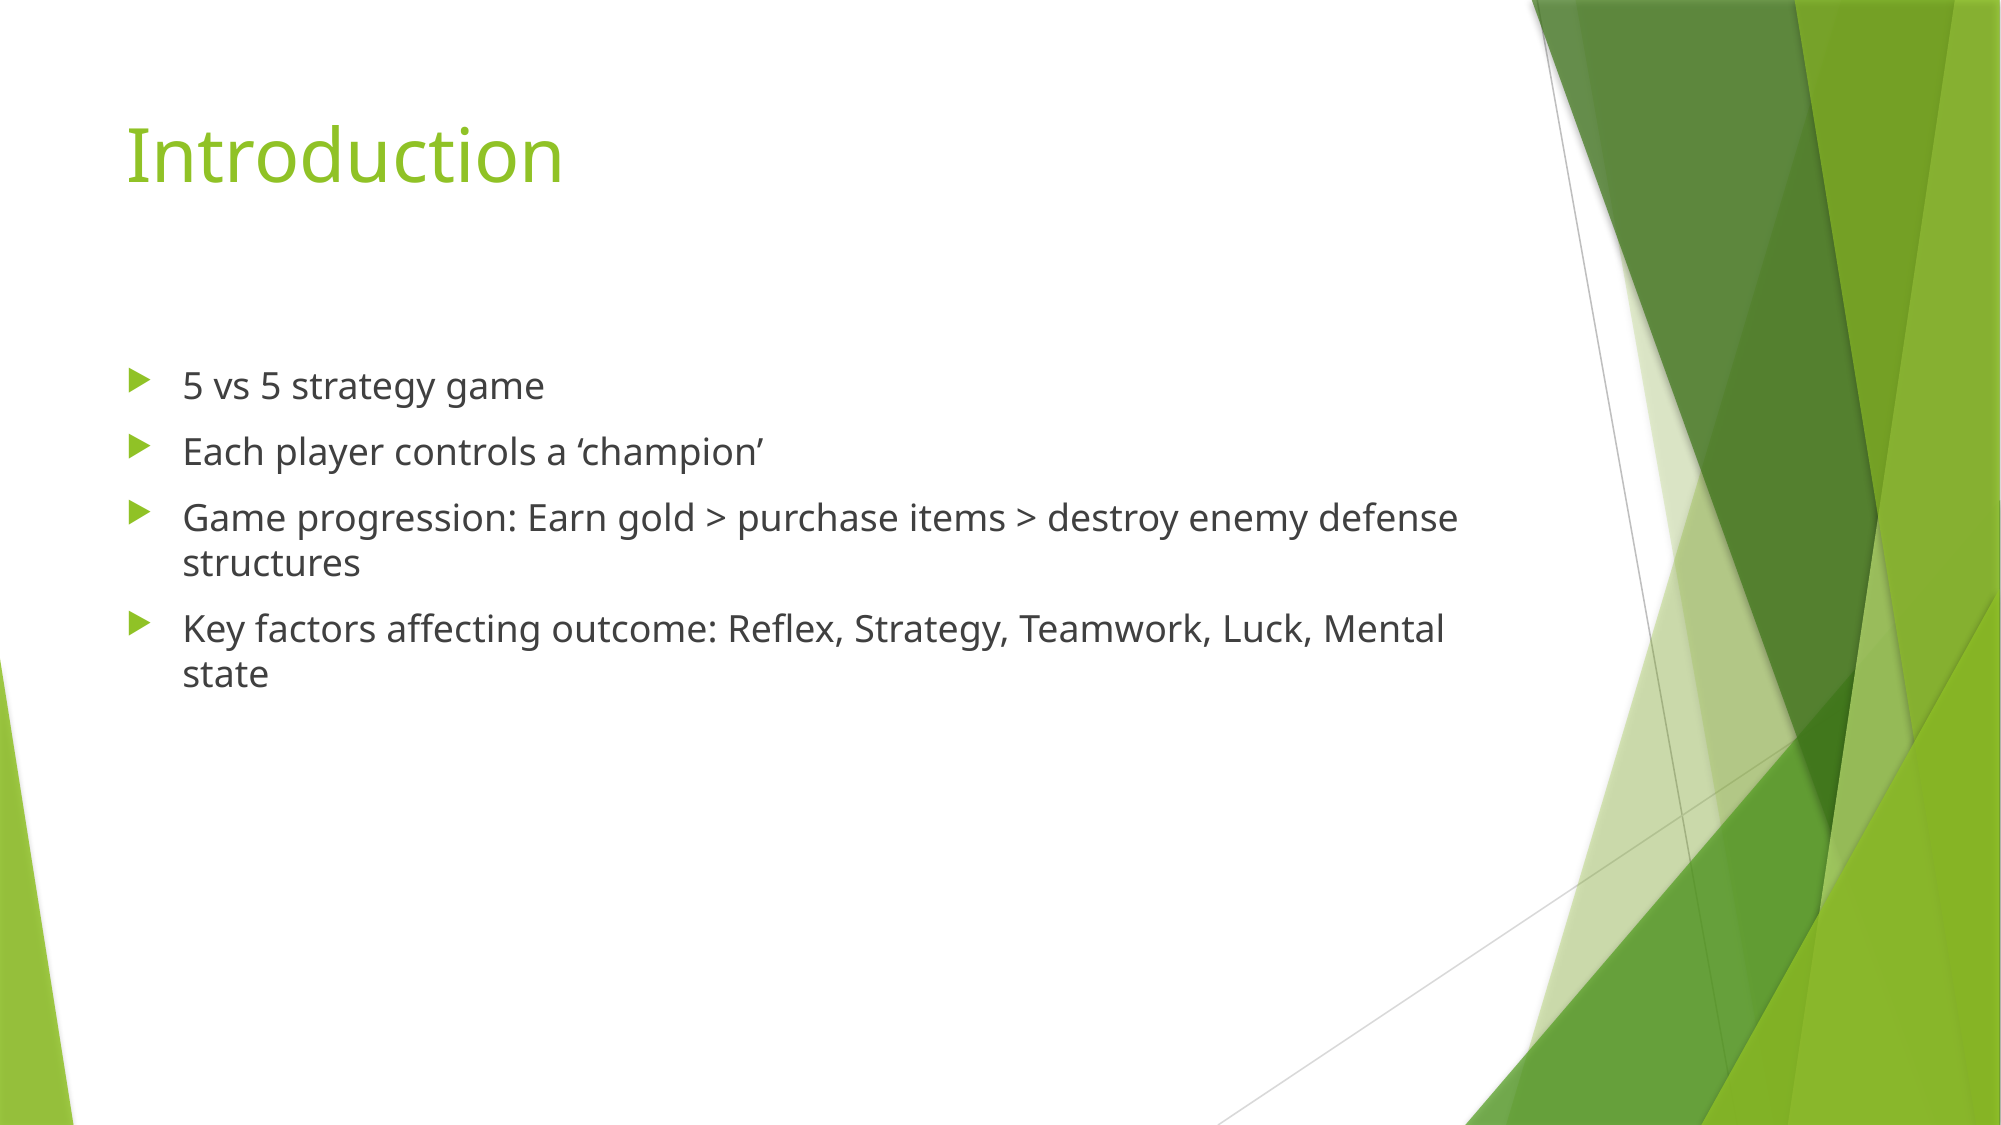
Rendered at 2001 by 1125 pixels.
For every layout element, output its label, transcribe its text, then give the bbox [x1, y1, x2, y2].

list 5 vs 5 strategy game Each player controls a ‘champion’ Game progression: Earn gold > purchase items > destroy enemy defense structures Key factors affecting outcome: Reflex, Strategy, Teamwork, Luck, Mental state [111, 354, 1522, 992]
title Introduction [111, 99, 1522, 317]
